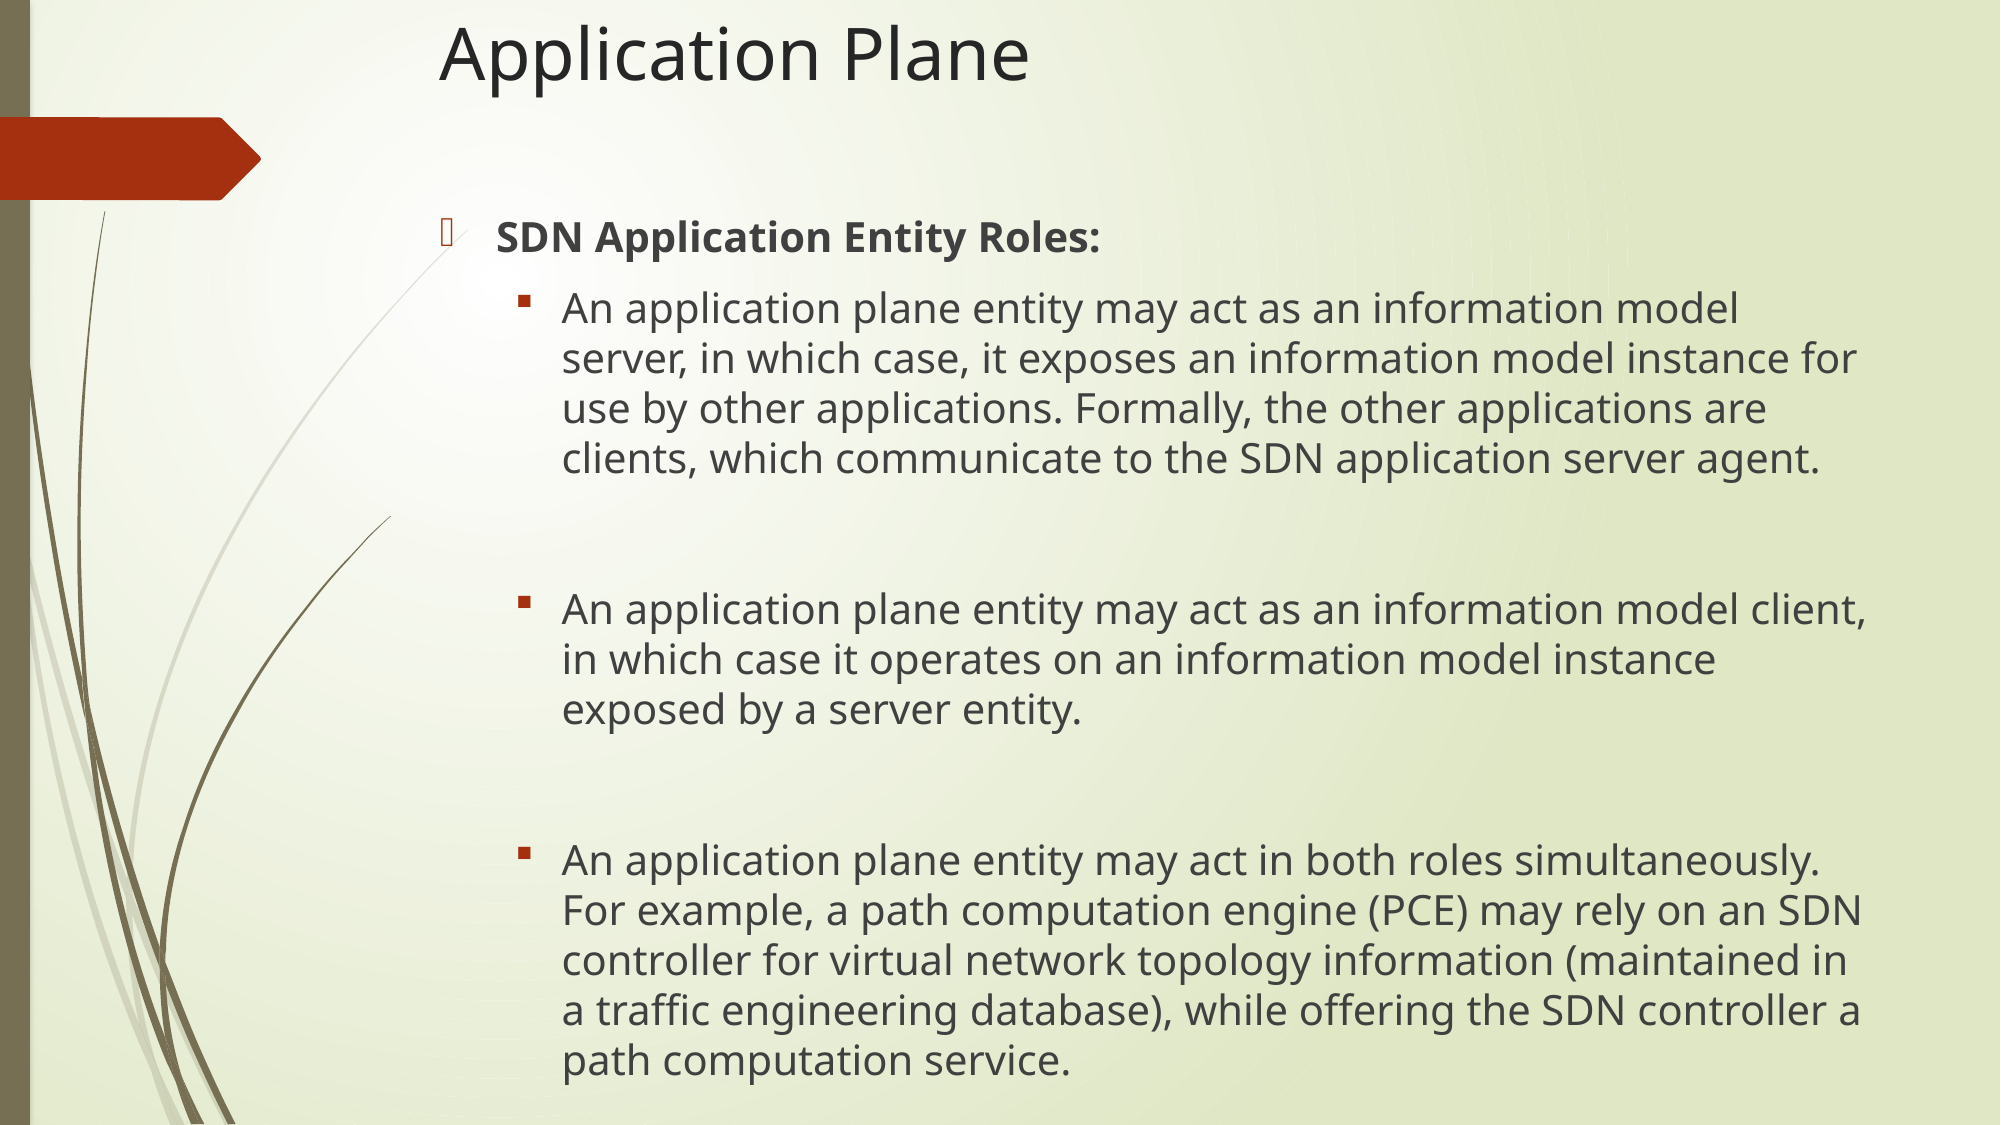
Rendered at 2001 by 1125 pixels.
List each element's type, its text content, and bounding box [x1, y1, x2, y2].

list SDN Application Entity Roles: An application plane entity may act as an information model server, in which case, it exposes an information model instance for use by other applications. Formally, the other applications are clients, which communicate to the SDN application server agent. An application plane entity may act as an information model client, in which case it operates on an information model instance exposed by a server entity. An application plane entity may act in both roles simultaneously. For example, a path computation engine (PCE) may rely on an SDN controller for virtual network topology information (maintained in a traffic engineering database), while offering the SDN controller a path computation service. [424, 132, 1888, 1125]
title Application Plane [424, 0, 1887, 103]
